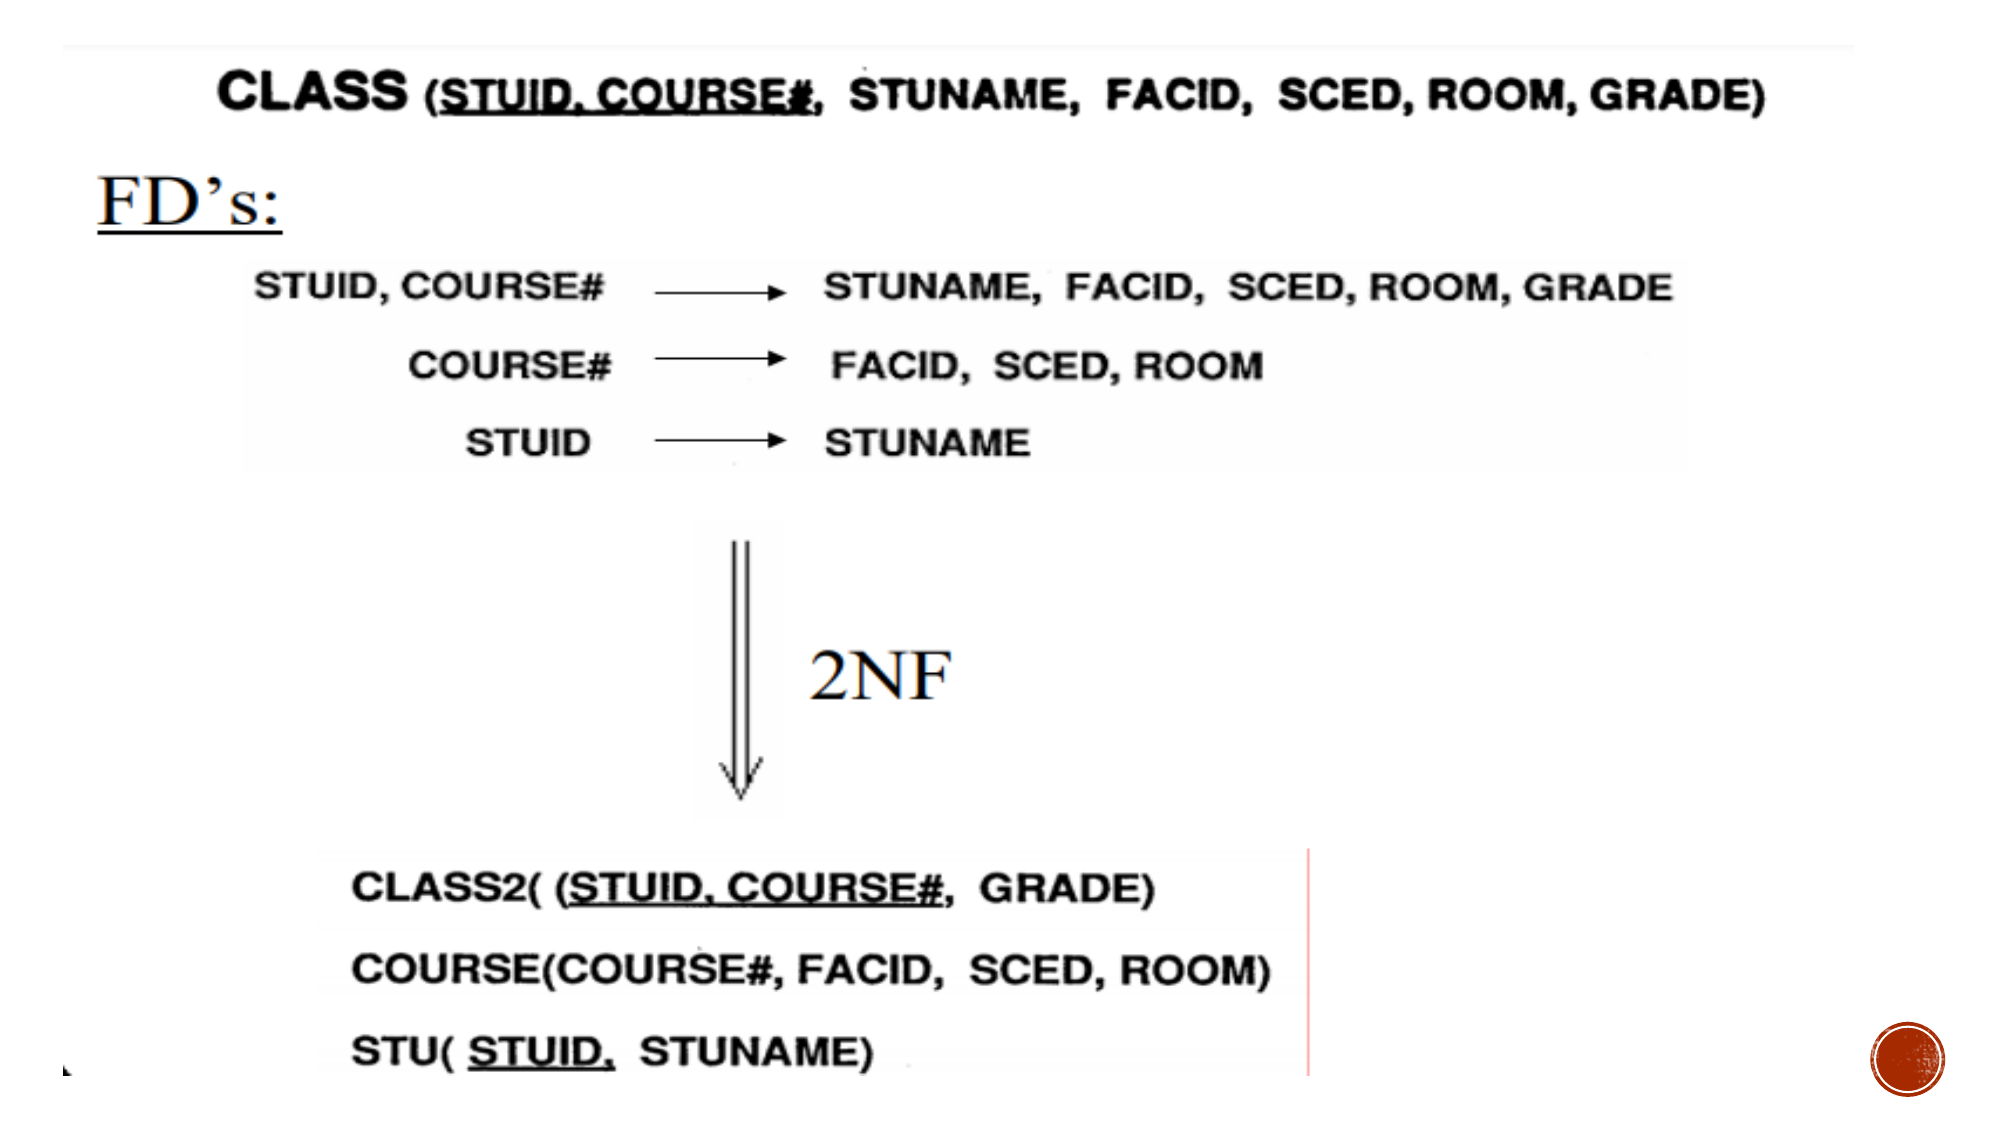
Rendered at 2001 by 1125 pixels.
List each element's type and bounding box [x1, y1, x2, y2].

picture [63, 45, 1854, 1076]
